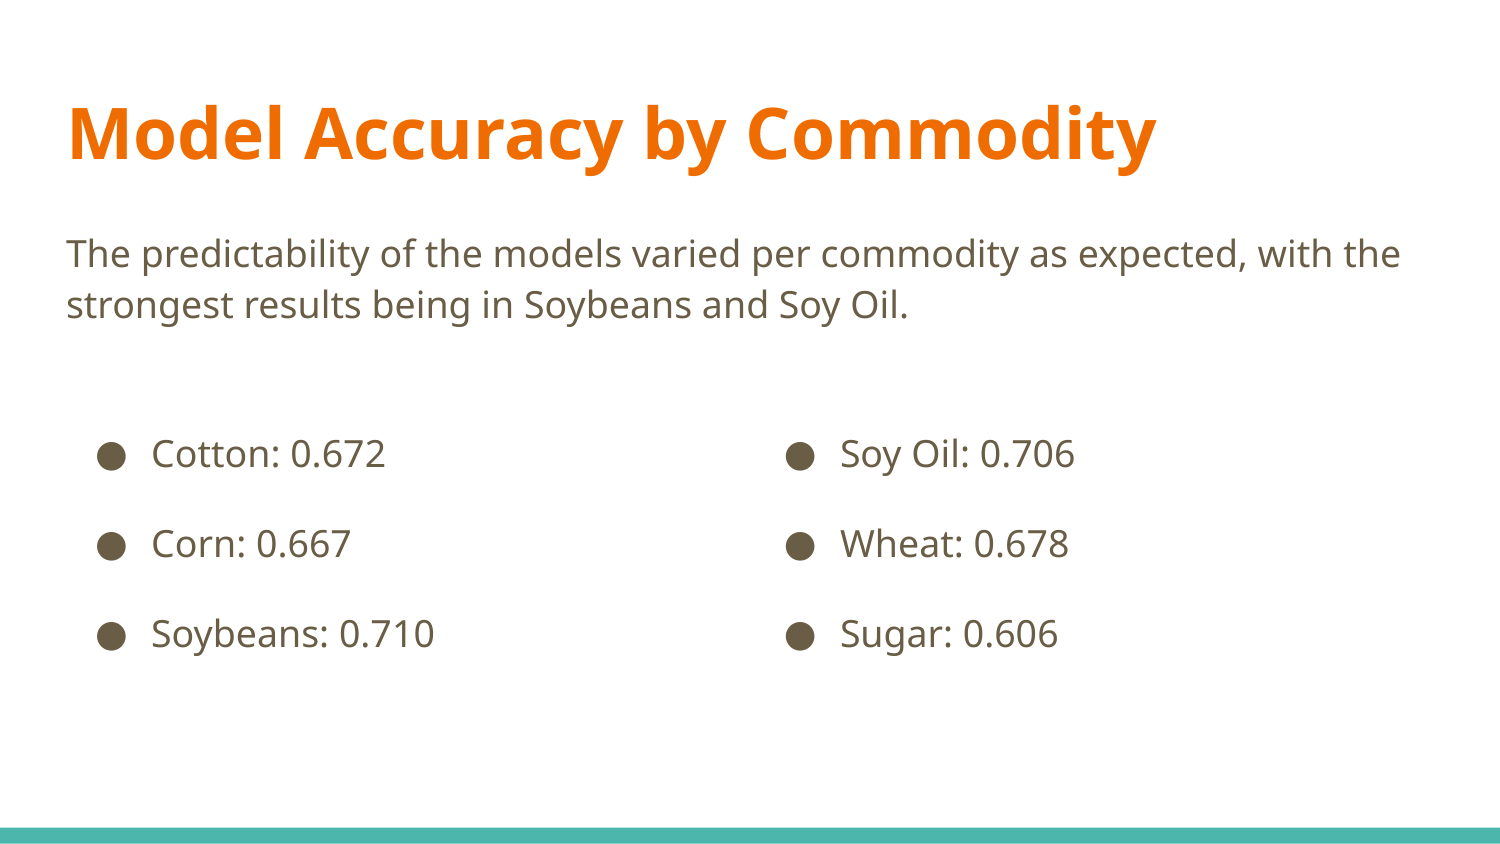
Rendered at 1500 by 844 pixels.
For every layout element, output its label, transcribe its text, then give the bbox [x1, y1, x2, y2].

title Model Accuracy by Commodity [51, 72, 1449, 189]
list Cotton: 0.672 Corn: 0.667 Soybeans: 0.710 [61, 369, 557, 762]
list Soy Oil: 0.706 Wheat: 0.678 Sugar: 0.606 [750, 369, 1246, 762]
list The predictability of the models varied per commodity as expected, with the strongest results being in Soybeans and Soy Oil. [51, 207, 1449, 750]
